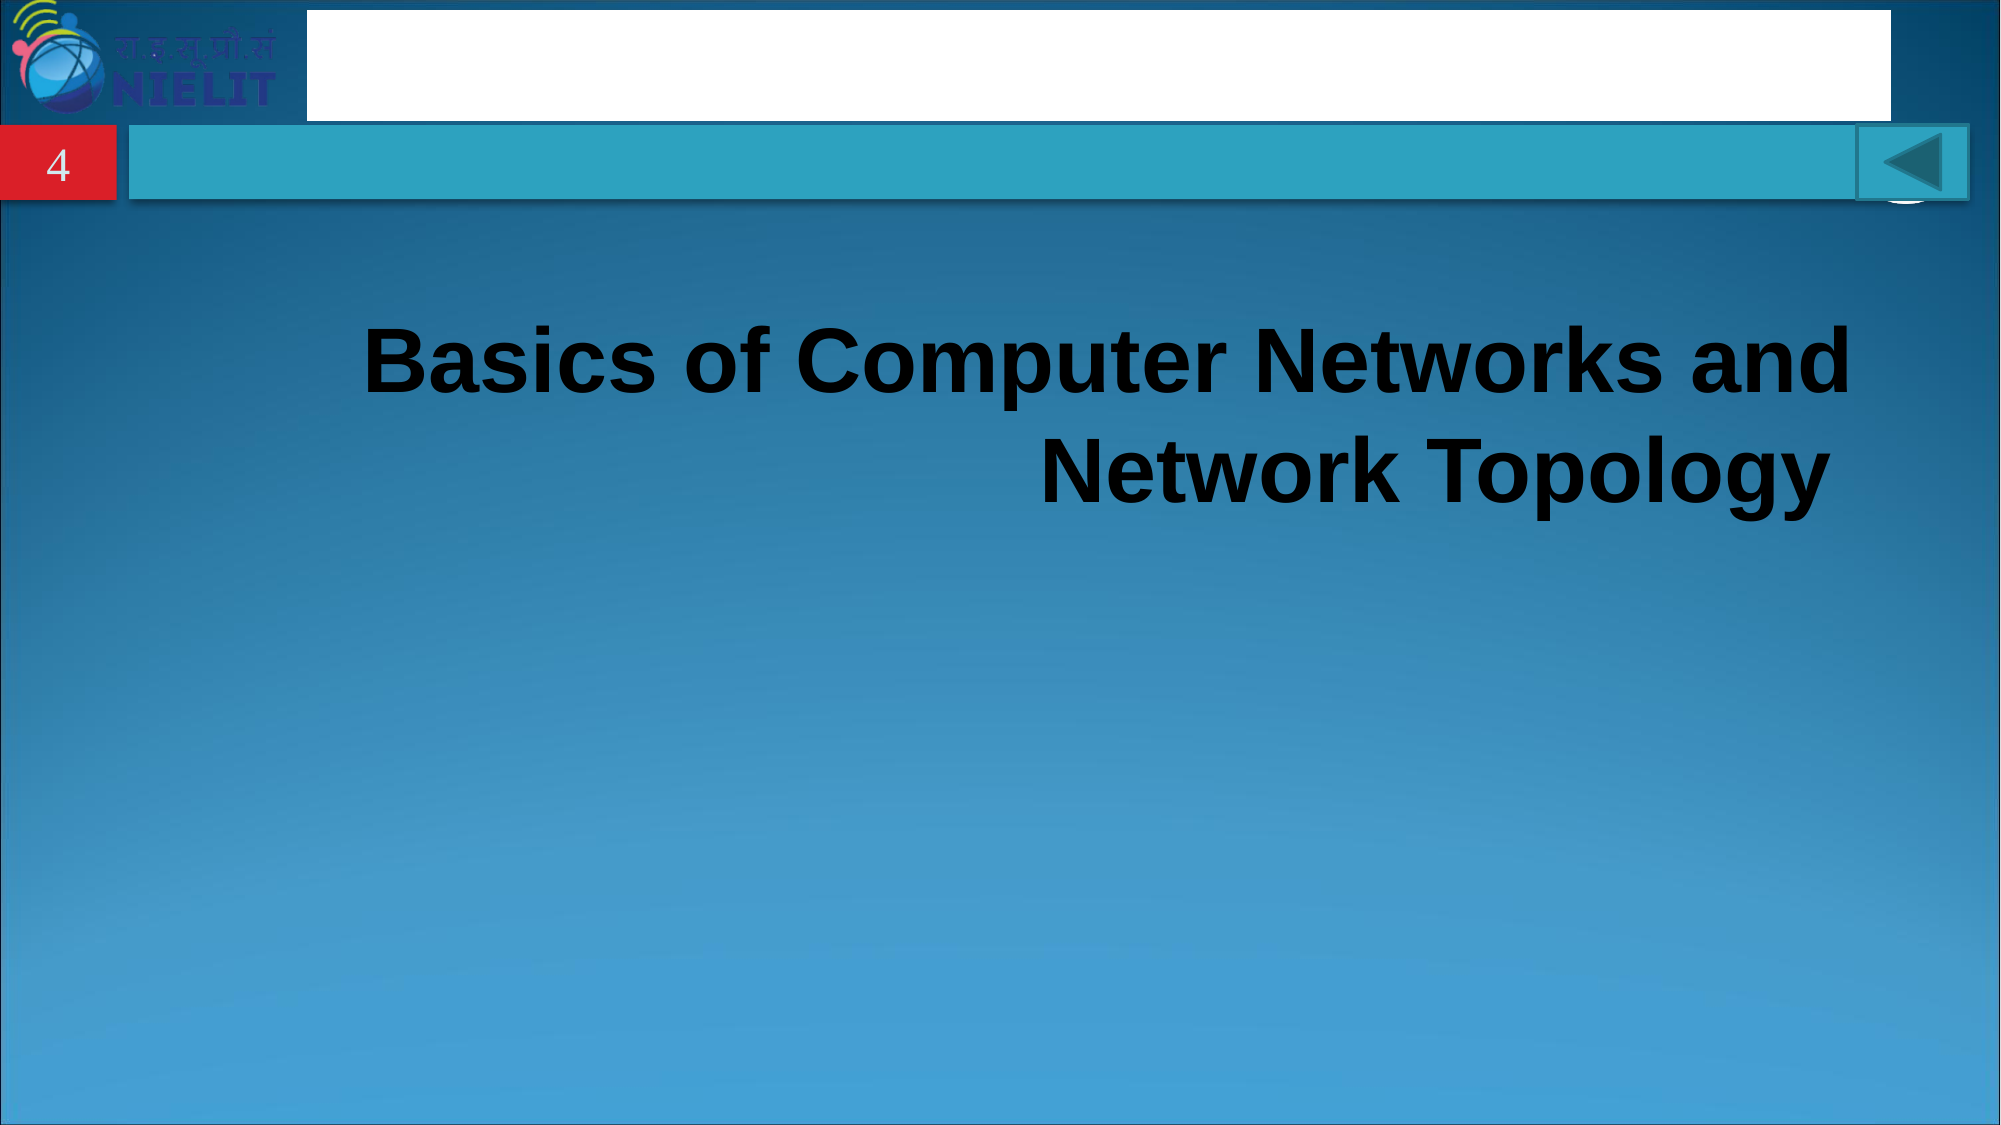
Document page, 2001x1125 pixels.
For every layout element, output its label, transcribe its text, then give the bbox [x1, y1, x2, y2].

slide_number 4 [0, 125, 117, 200]
title Basics of Computer Networks and Network Topology [141, 229, 1859, 530]
picture [0, 0, 2001, 1125]
